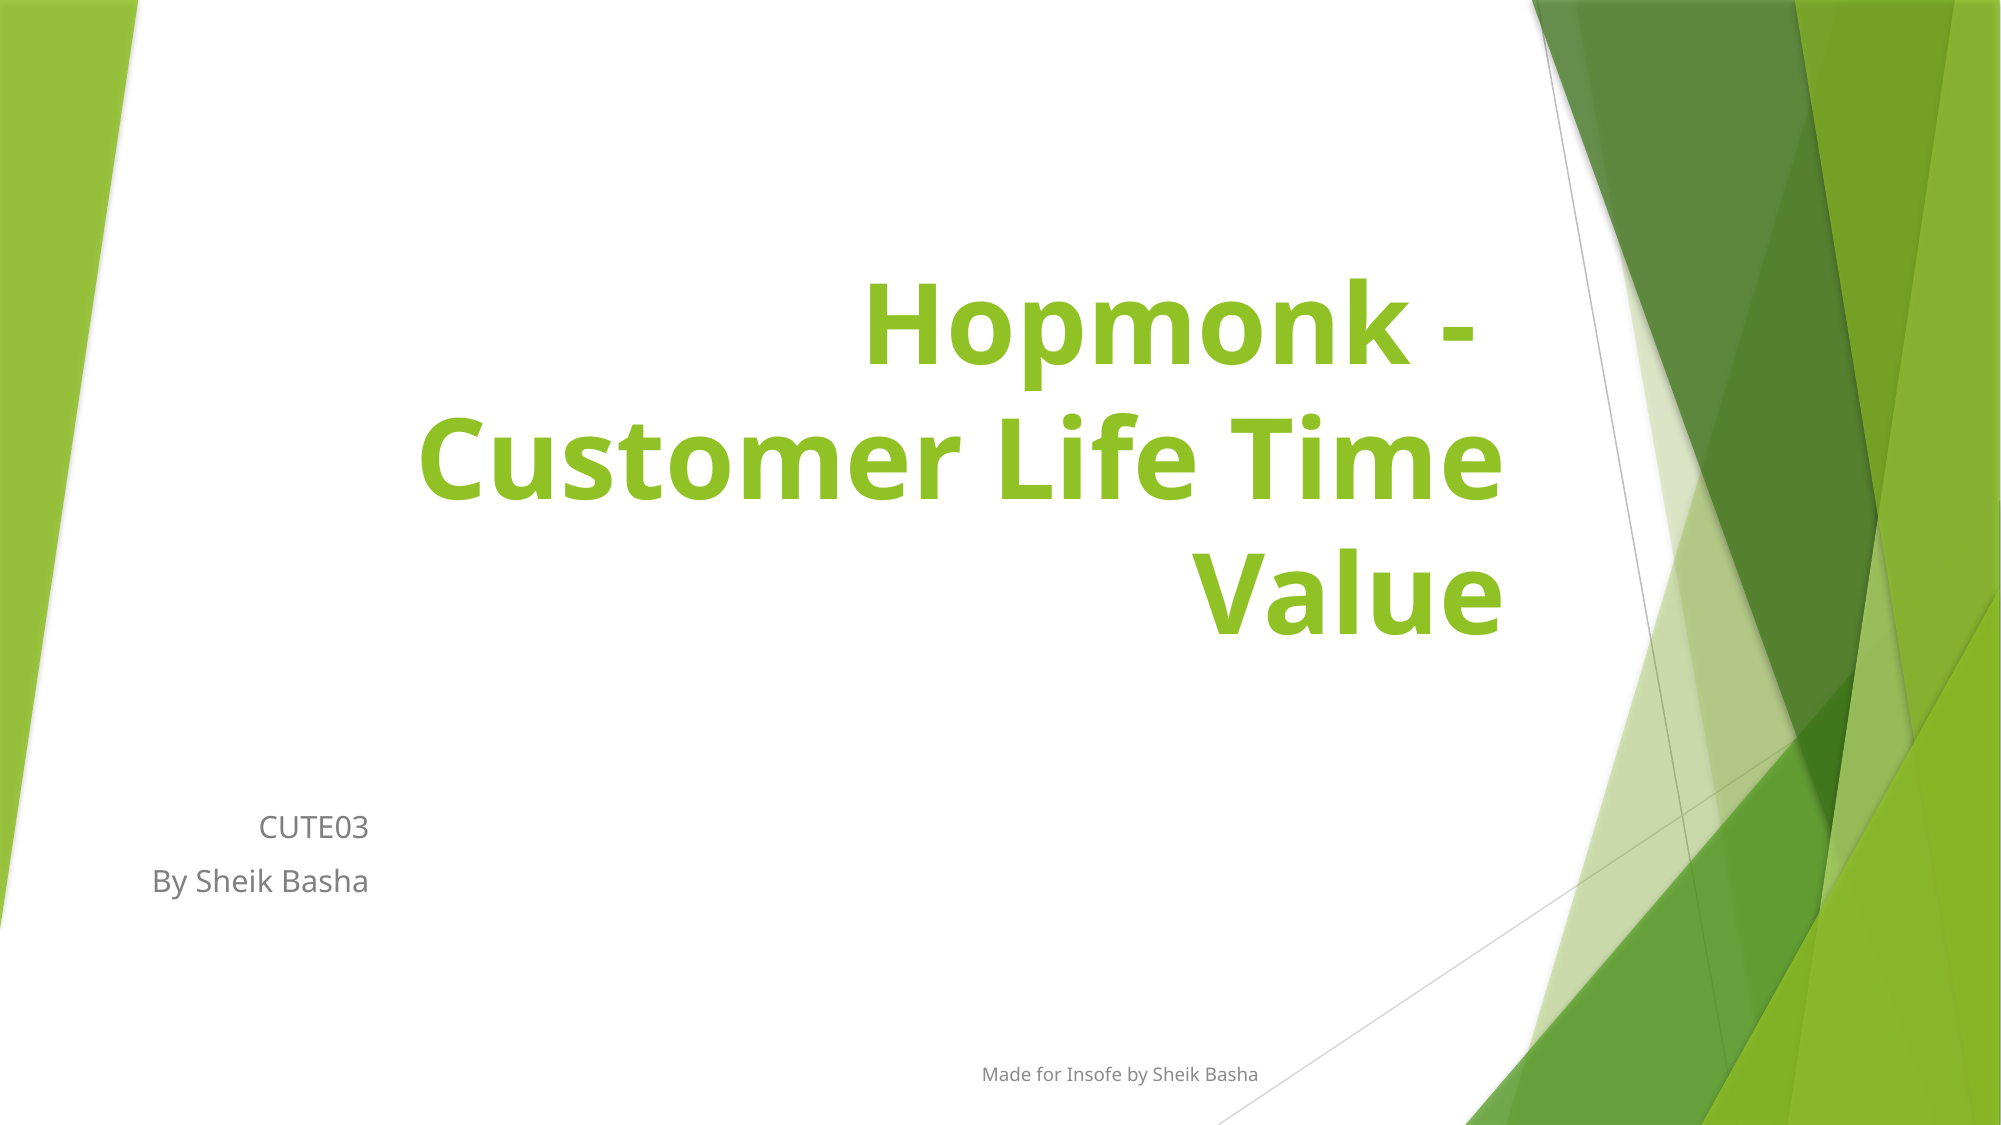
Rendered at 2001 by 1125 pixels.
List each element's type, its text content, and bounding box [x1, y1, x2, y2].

subtitle CUTE03 By Sheik Basha [109, 800, 385, 909]
footer Made for Insofe by Sheik Basha [966, 1043, 2000, 1104]
title Hopmonk - Customer Life Time Value [247, 394, 1522, 665]
